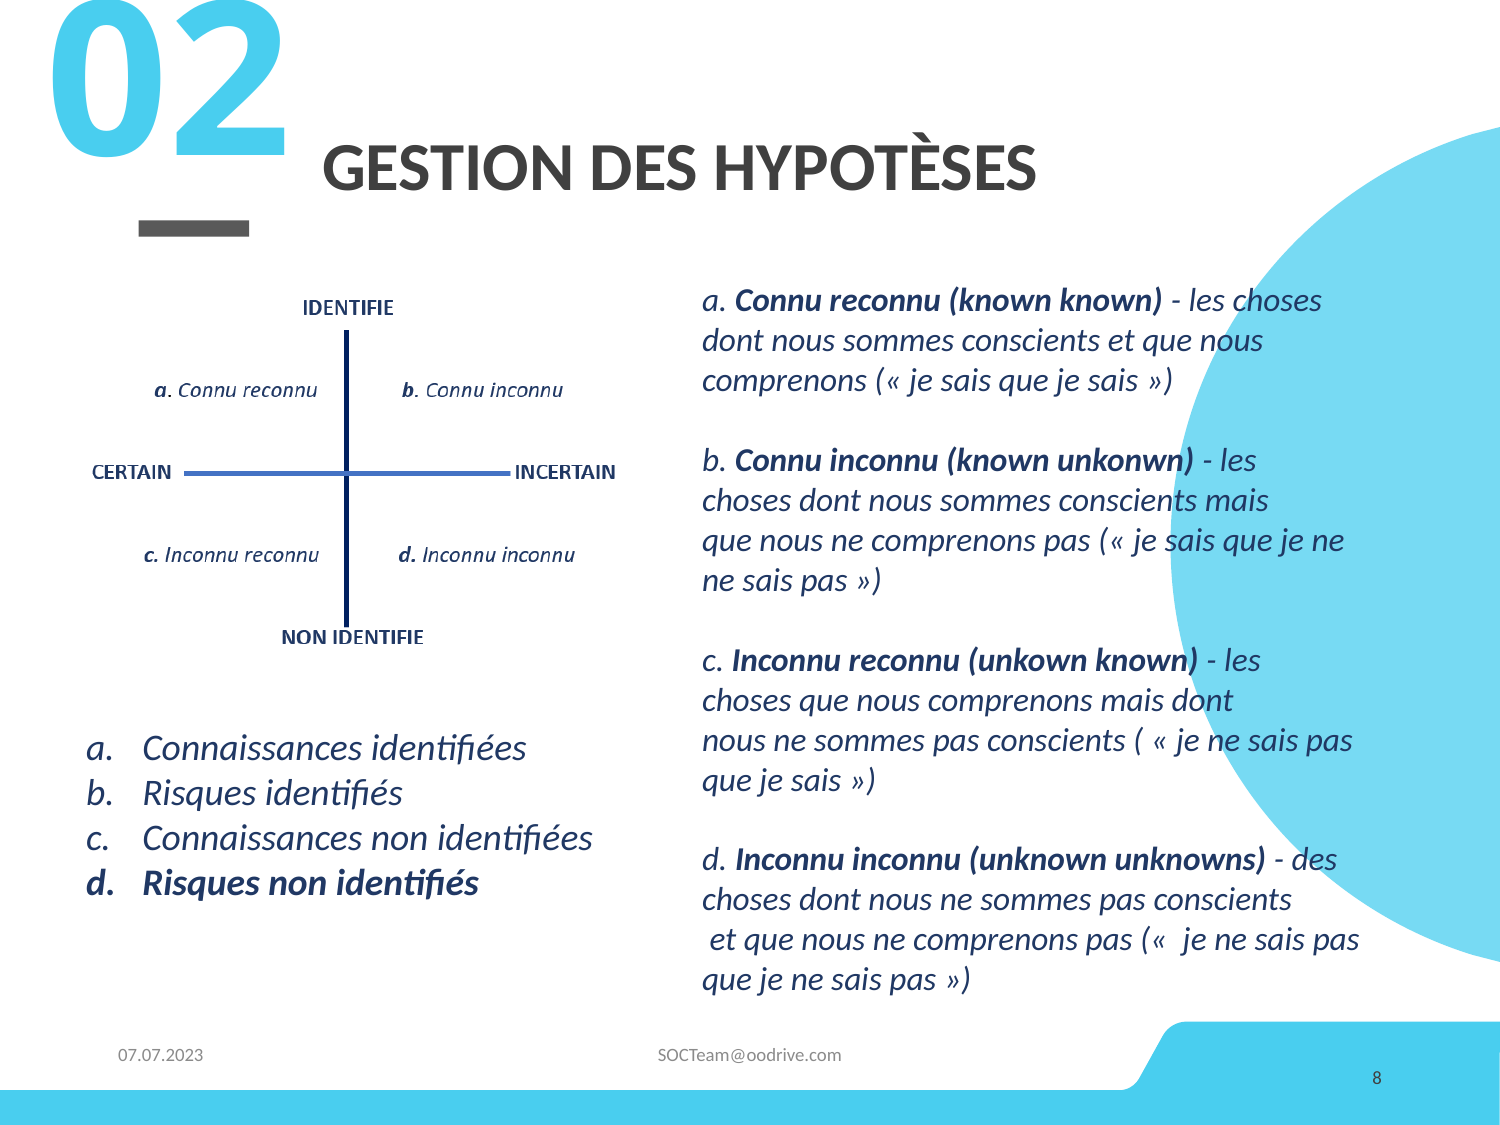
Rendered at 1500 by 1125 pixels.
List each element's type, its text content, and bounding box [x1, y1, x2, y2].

slide_number 8 [1059, 1047, 1397, 1108]
text_box [1267, 125, 1500, 964]
footer SOCTeam@oodrive.com [496, 1023, 1004, 1084]
text_box a. Connu reconnu (known known) - les choses dont nous sommes conscients et que nous comprenons (« je sais que je sais ») b. Connu inconnu (known unkonwn) - les choses dont nous sommes conscients mais que nous ne comprenons pas (« je sais que je ne ne sais pas ») c. Inconnu reconnu (unkown known) - les choses que nous comprenons mais dont nous ne sommes pas conscients ( « je ne sais pas que je sais ») d. Inconnu inconnu (unknown unknowns) - des choses dont nous ne sommes pas conscients et que nous ne comprenons pas (« je ne sais pas que je ne sais pas ») [687, 271, 1383, 1005]
title Gestion des hypotèses [307, 59, 1223, 278]
text_box Connaissances identifiées Risques identifiés Connaissances non identifiées Risques non identifiés [71, 715, 609, 1001]
picture [64, 277, 660, 663]
list 02 [0, 0, 307, 213]
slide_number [103, 1023, 441, 1084]
